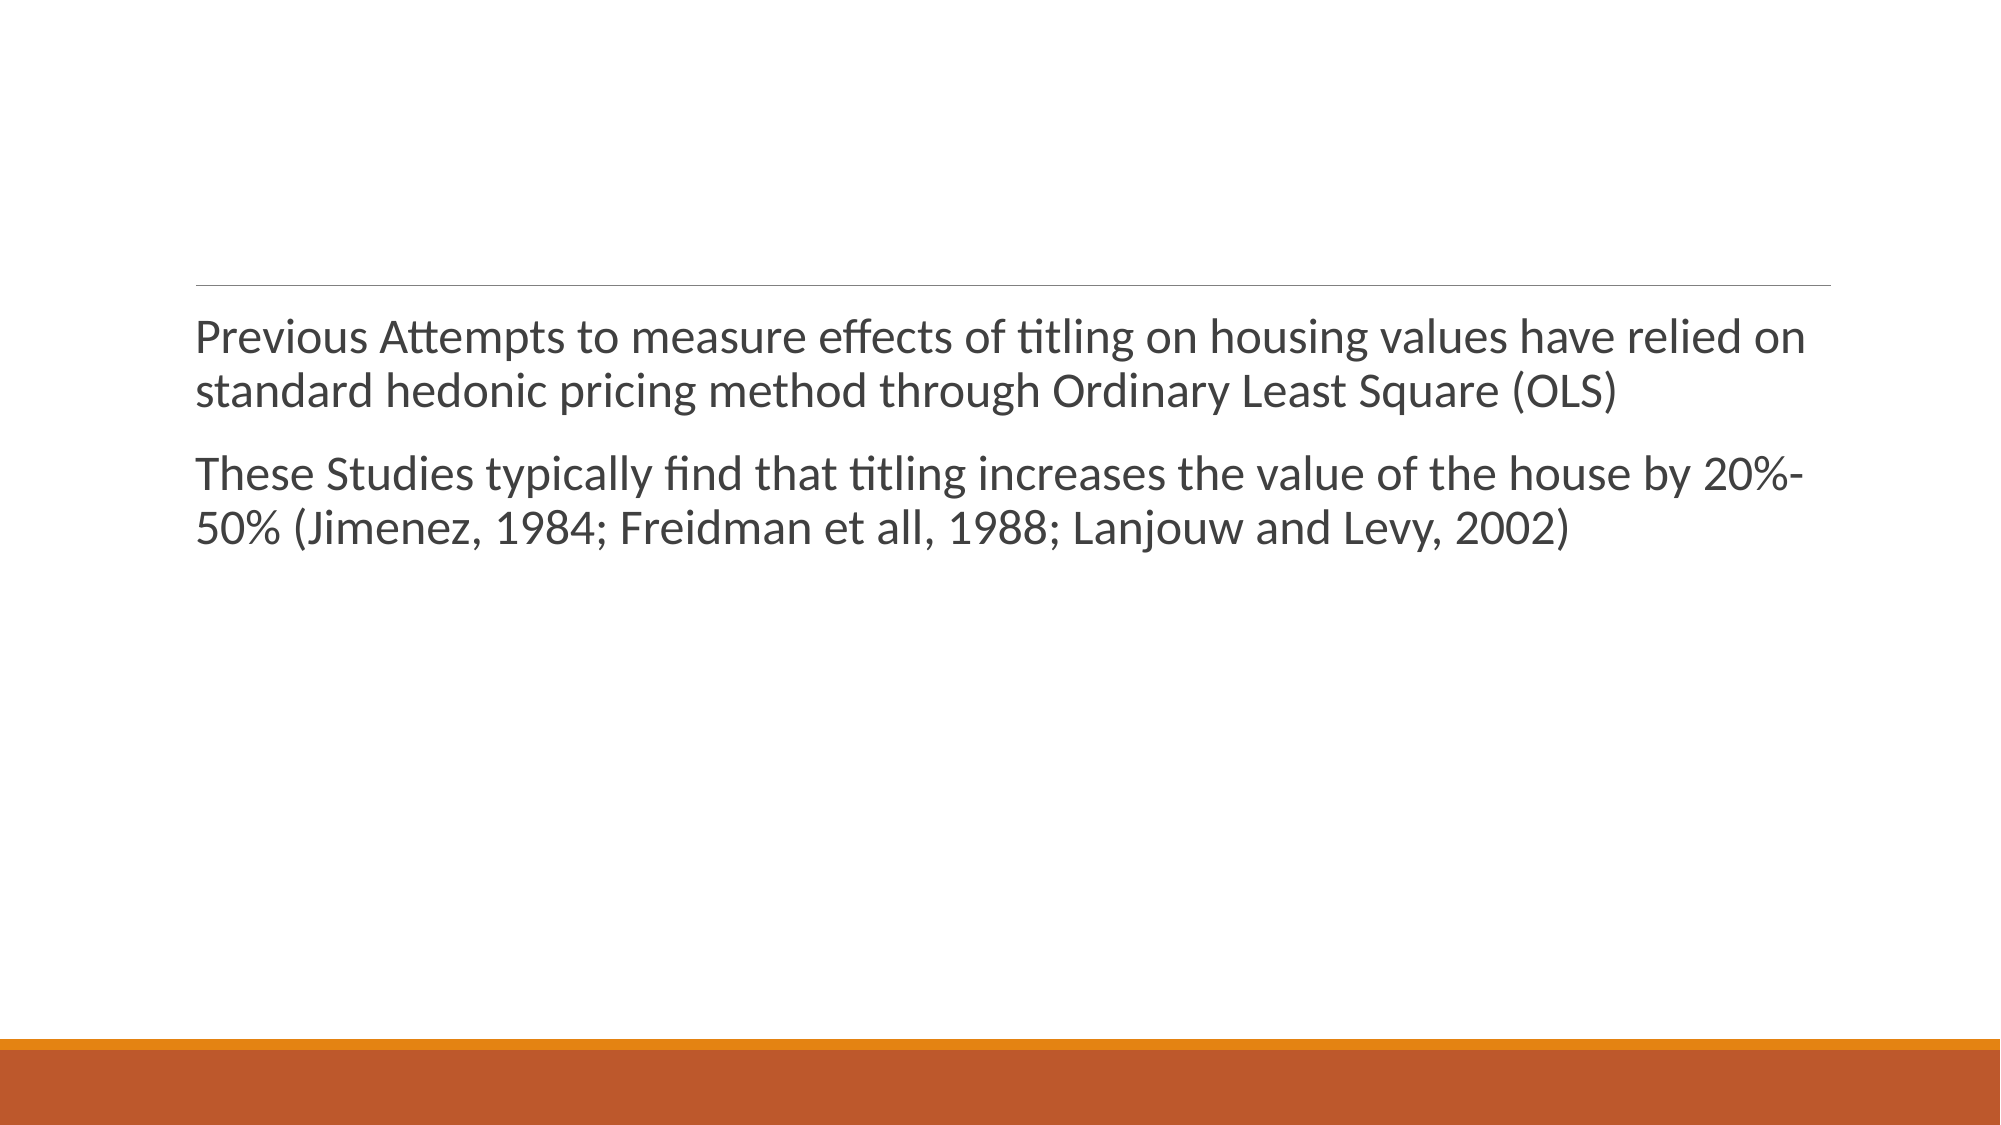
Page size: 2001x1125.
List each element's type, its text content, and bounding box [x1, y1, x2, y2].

list Previous Attempts to measure effects of titling on housing values have relied on standard hedonic pricing method through Ordinary Least Square (OLS) These Studies typically find that titling increases the value of the house by 20%-50% (Jimenez, 1984; Freidman et all, 1988; Lanjouw and Levy, 2002) [180, 302, 1830, 963]
